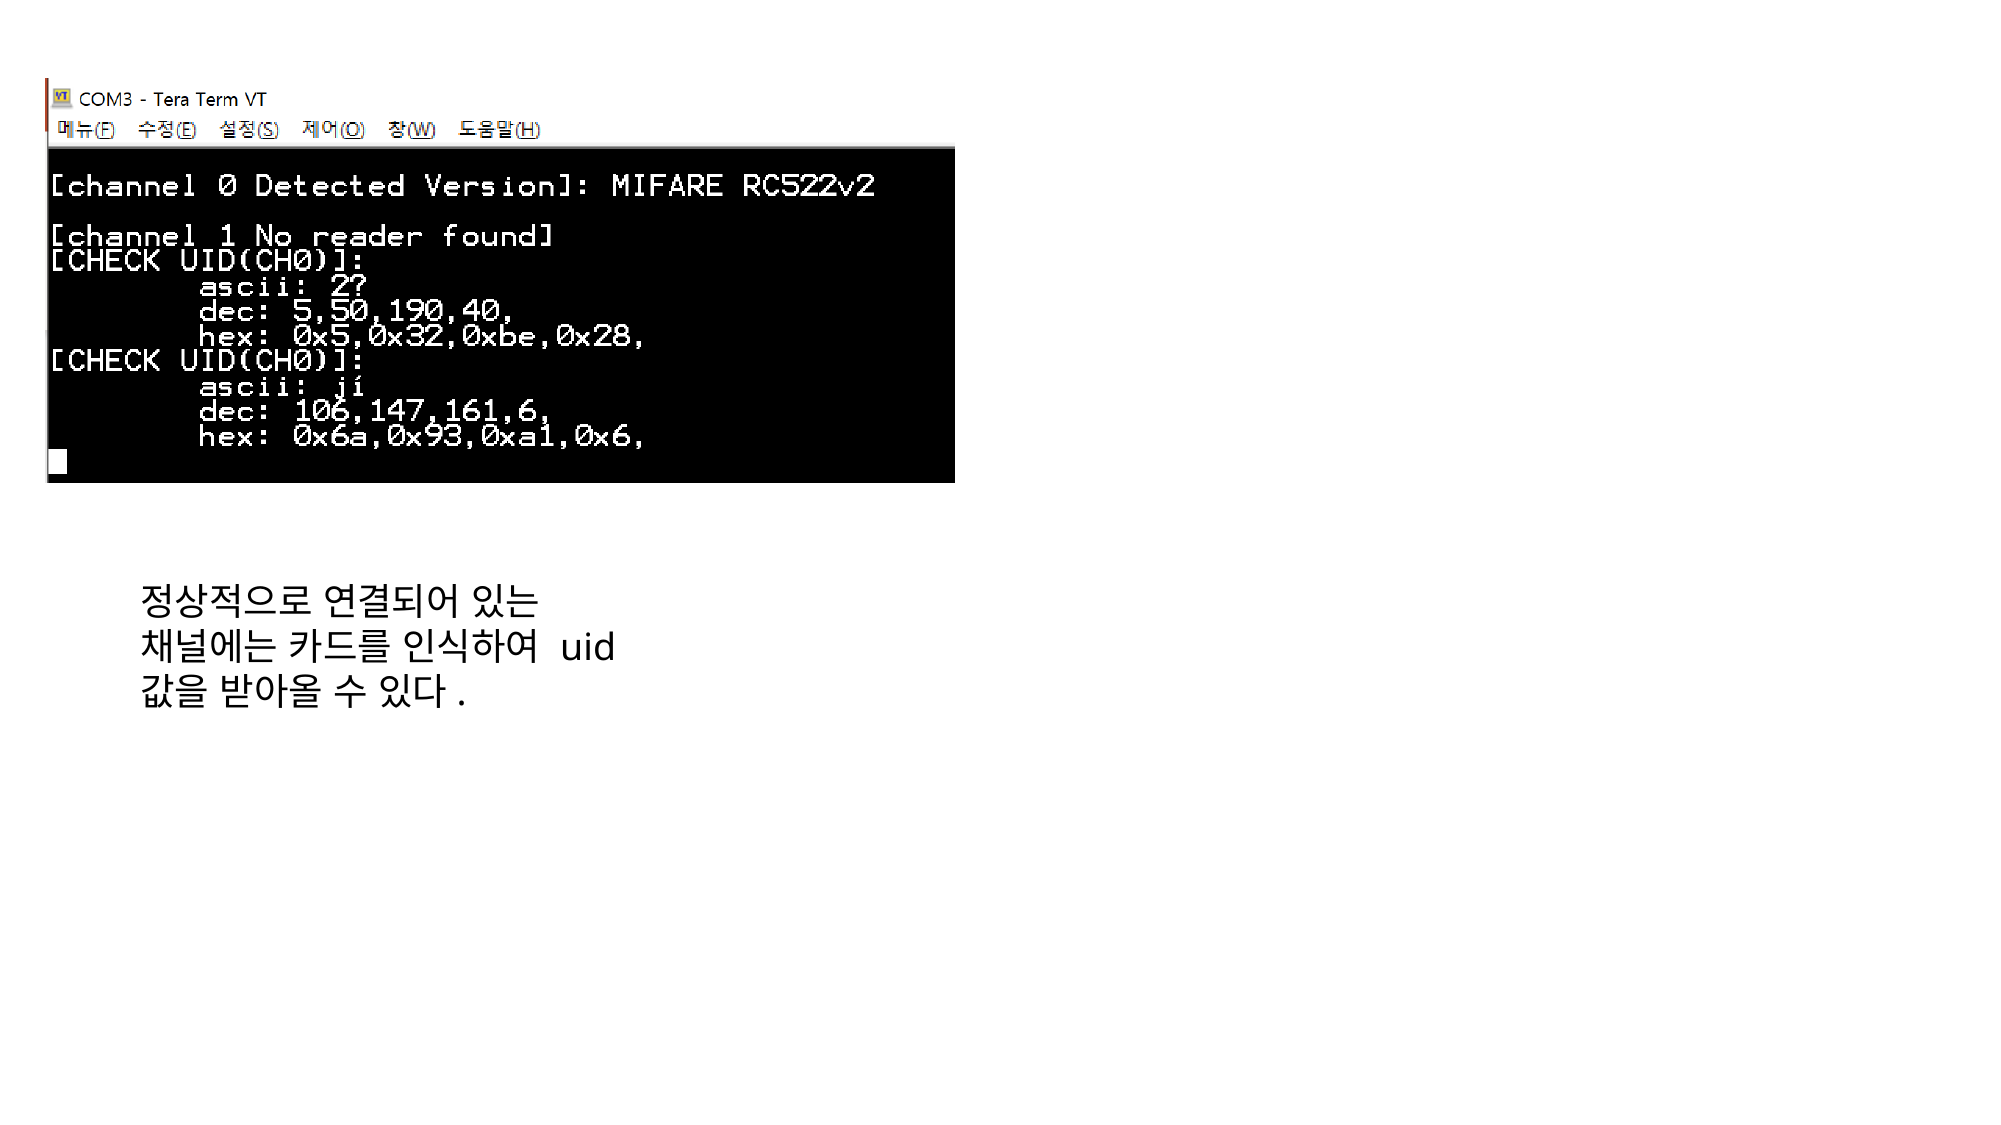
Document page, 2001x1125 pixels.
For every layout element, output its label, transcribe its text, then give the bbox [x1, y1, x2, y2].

picture [45, 78, 955, 483]
text_box 정상적으로 연결되어 있는 채널에는 카드를 인식하여 uid값을 받아올 수 있다. [125, 570, 650, 766]
